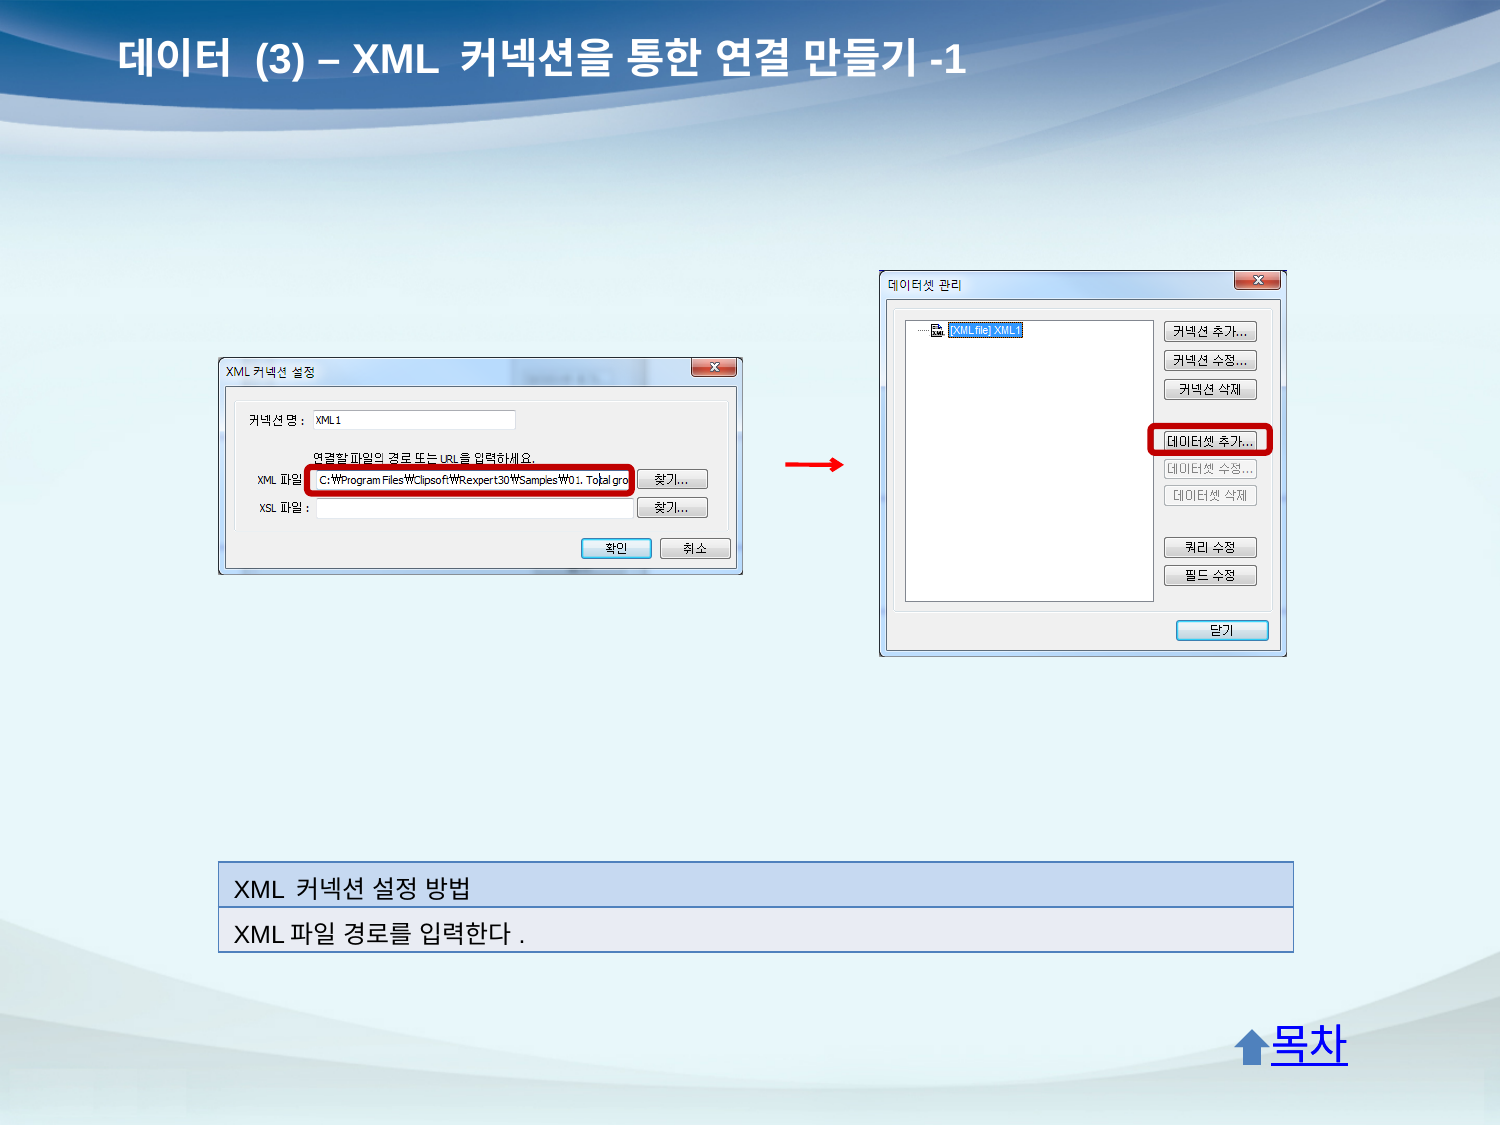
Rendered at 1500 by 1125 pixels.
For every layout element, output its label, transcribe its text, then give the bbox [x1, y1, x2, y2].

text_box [1233, 1022, 1365, 1082]
picture [0, 0, 1500, 1125]
table_header XML 커넥션 설정 방법 [219, 863, 1293, 906]
table_cell XML파일 경로를 입력한다. [219, 908, 1293, 951]
text_box 데이터 (3) – XML 커넥션을 통한 연결 만들기-1 [117, 31, 1500, 90]
